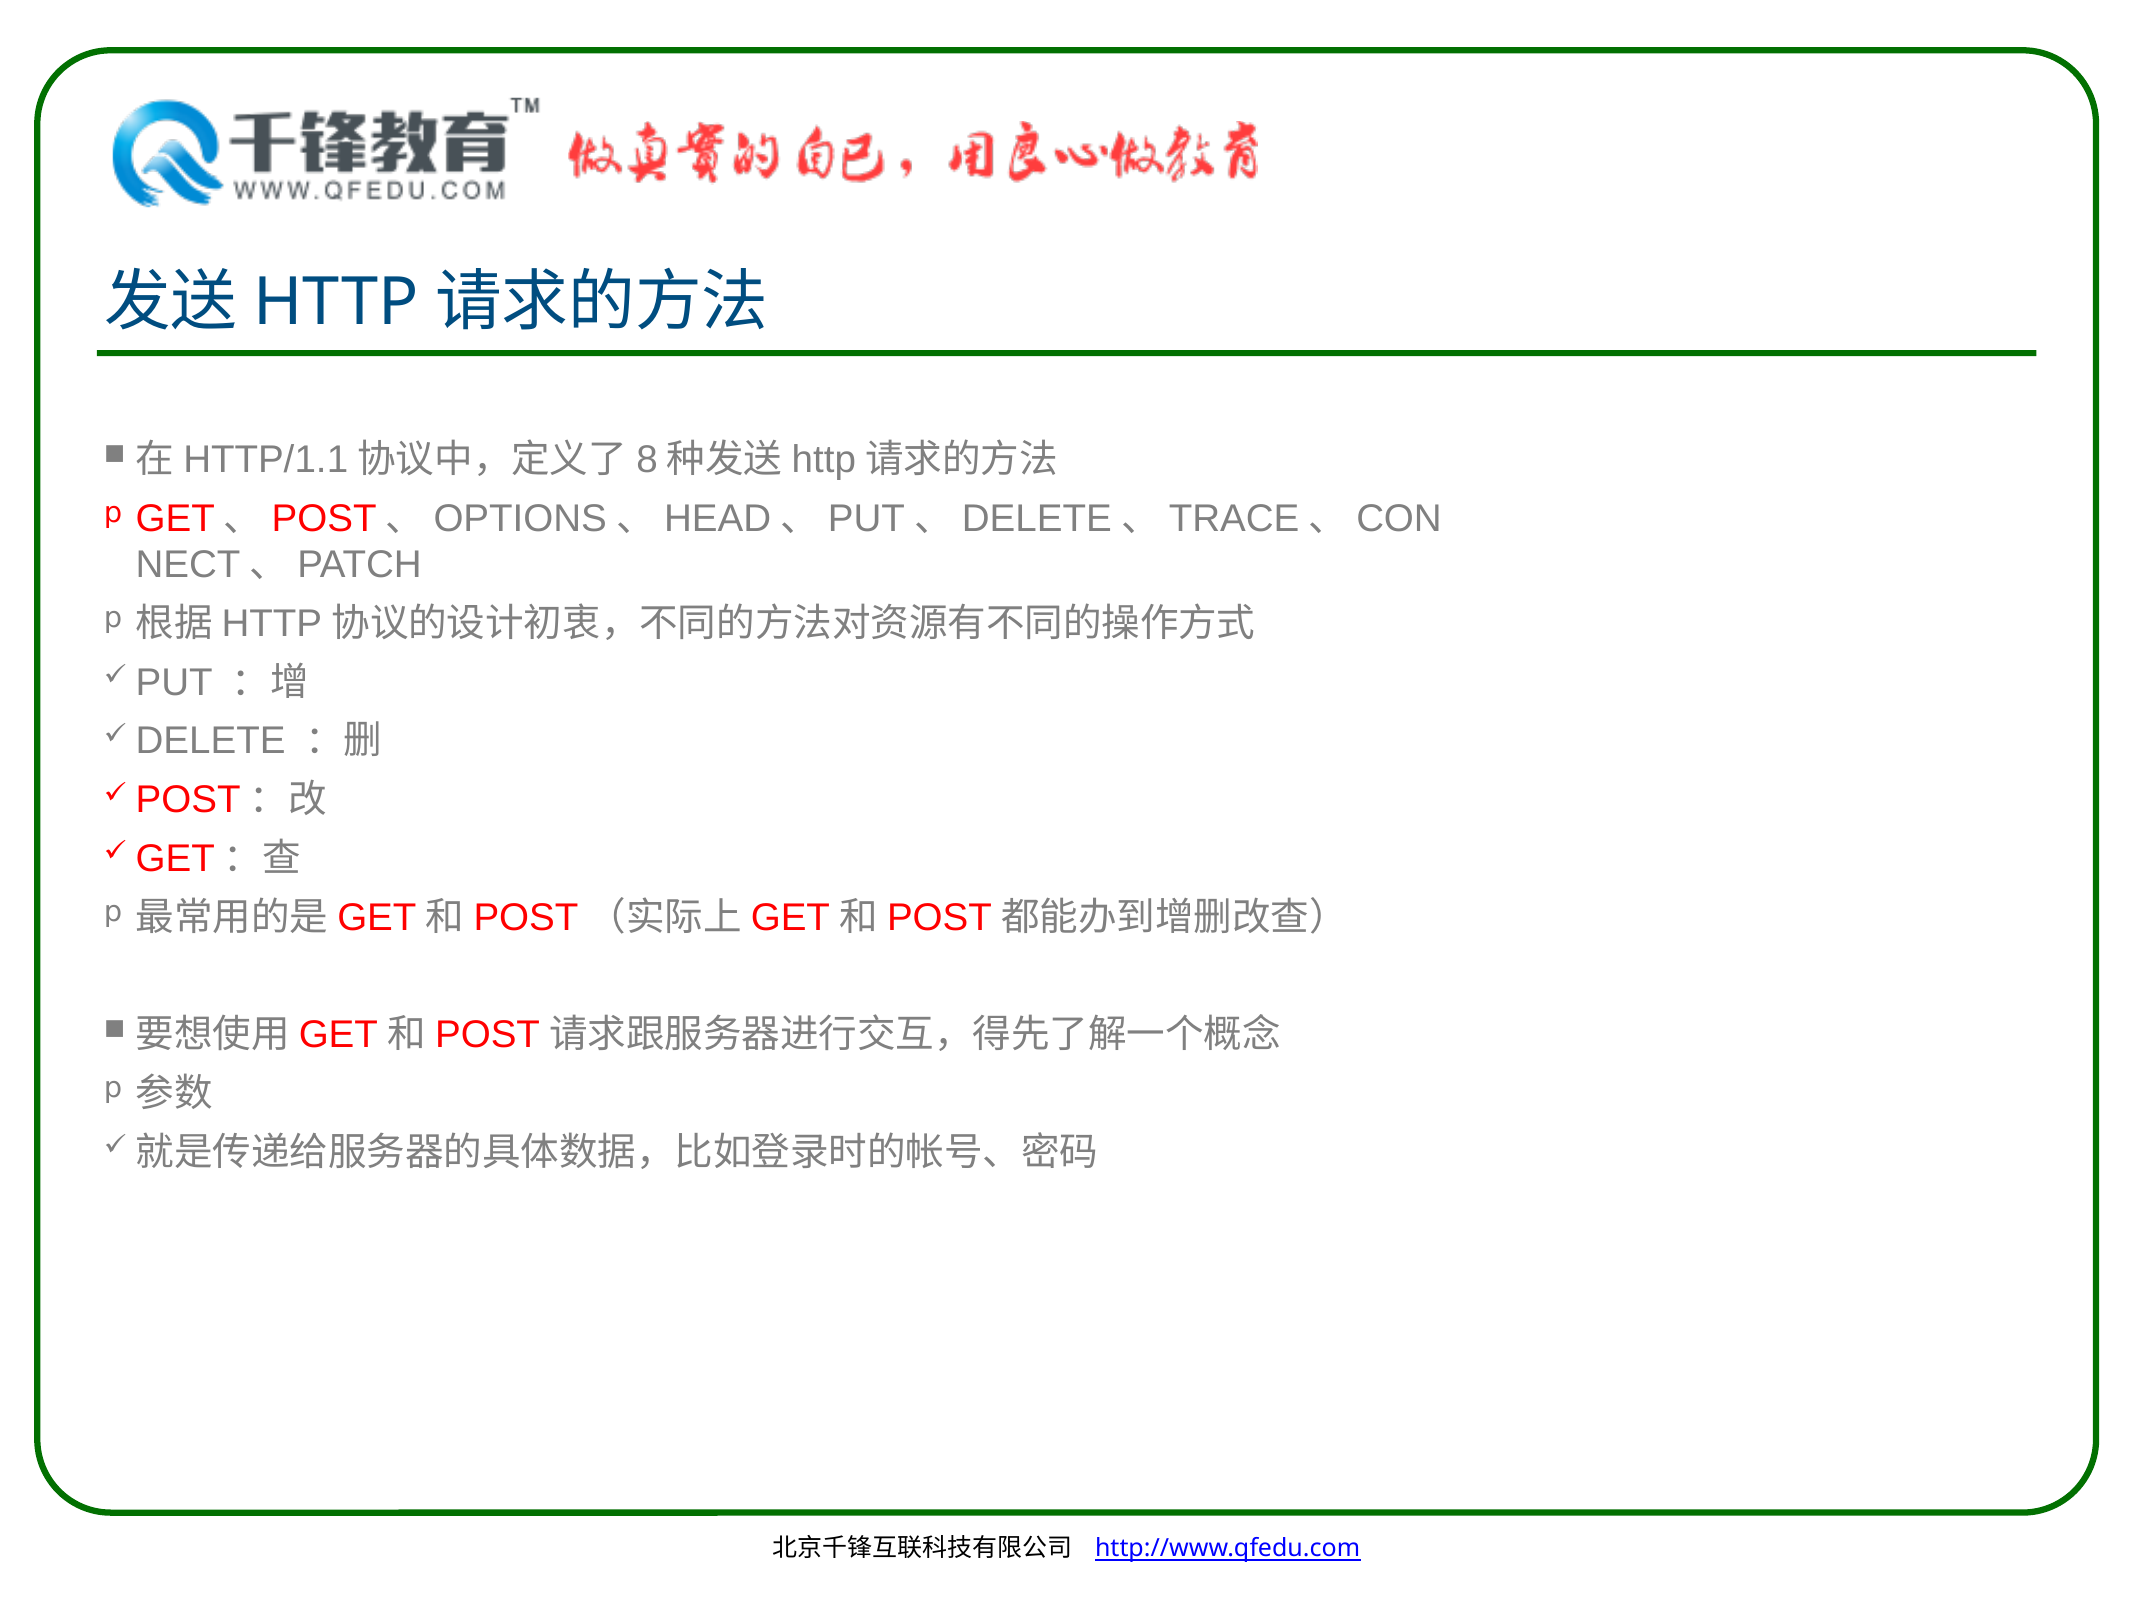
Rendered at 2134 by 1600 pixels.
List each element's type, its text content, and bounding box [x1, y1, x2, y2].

list 在HTTP/1.1协议中，定义了8种发送http请求的方法 GET、POST、OPTIONS、HEAD、PUT、DELETE、TRACE、CONNECT、PATCH 根据HTTP协议的设计初衷，不同的方法对资源有不同的操作方式 PUT ：增 DELETE ：删 POST：改 GET：查 最常用的是GET和POST（实际上GET和POST都能办到增删改查） 要想使用GET和POST请求跟服务器进行交互，得先了解一个概念 参数 就是传递给服务器的具体数据，比如登录时的帐号、密码 [96, 426, 1478, 1290]
picture [568, 121, 1258, 185]
title 发送HTTP请求的方法 [95, 242, 1352, 347]
picture [111, 96, 547, 210]
